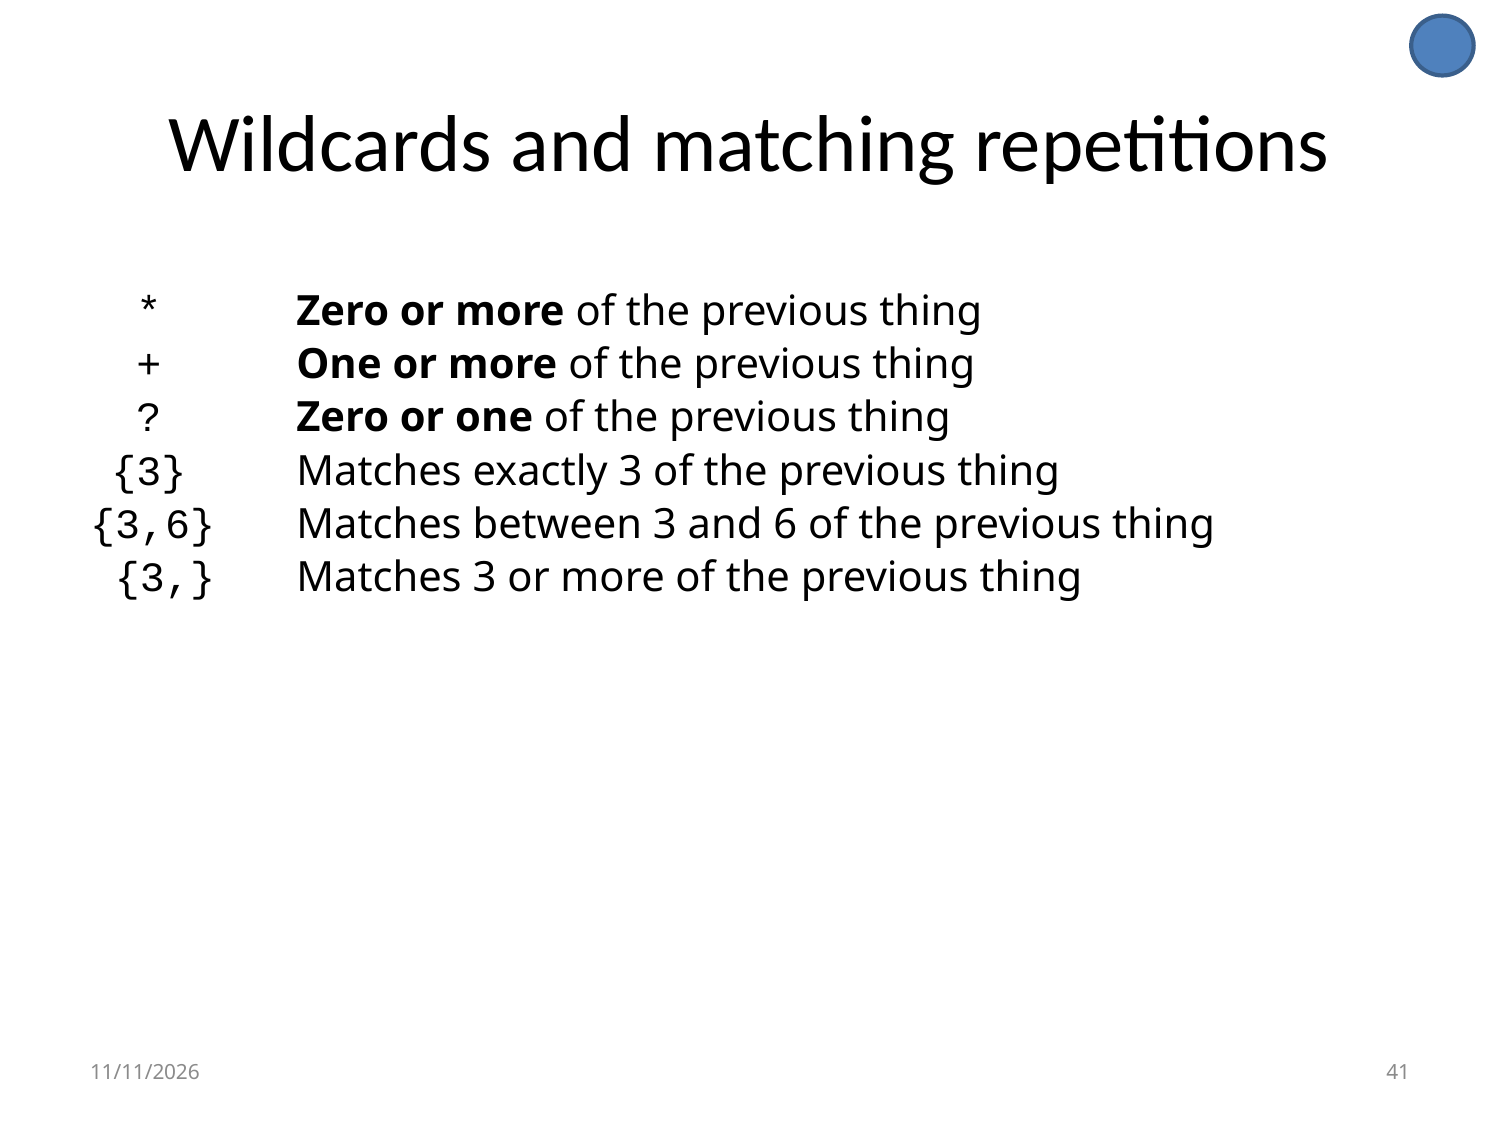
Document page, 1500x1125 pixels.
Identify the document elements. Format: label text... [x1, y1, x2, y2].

title Wildcards and matching repetitions [75, 45, 1425, 233]
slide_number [75, 1042, 425, 1103]
slide_number 41 [1074, 1042, 1425, 1103]
text_box [1409, 13, 1476, 78]
list * Zero or more of the previous thing + One or more of the previous thing ? Zero or one of the previous thing {3} Matches exactly 3 of the previous thing {3,6} Matches between 3 and 6 of the previous thing {3,} Matches 3 or more of the previous thing [75, 281, 1425, 1025]
